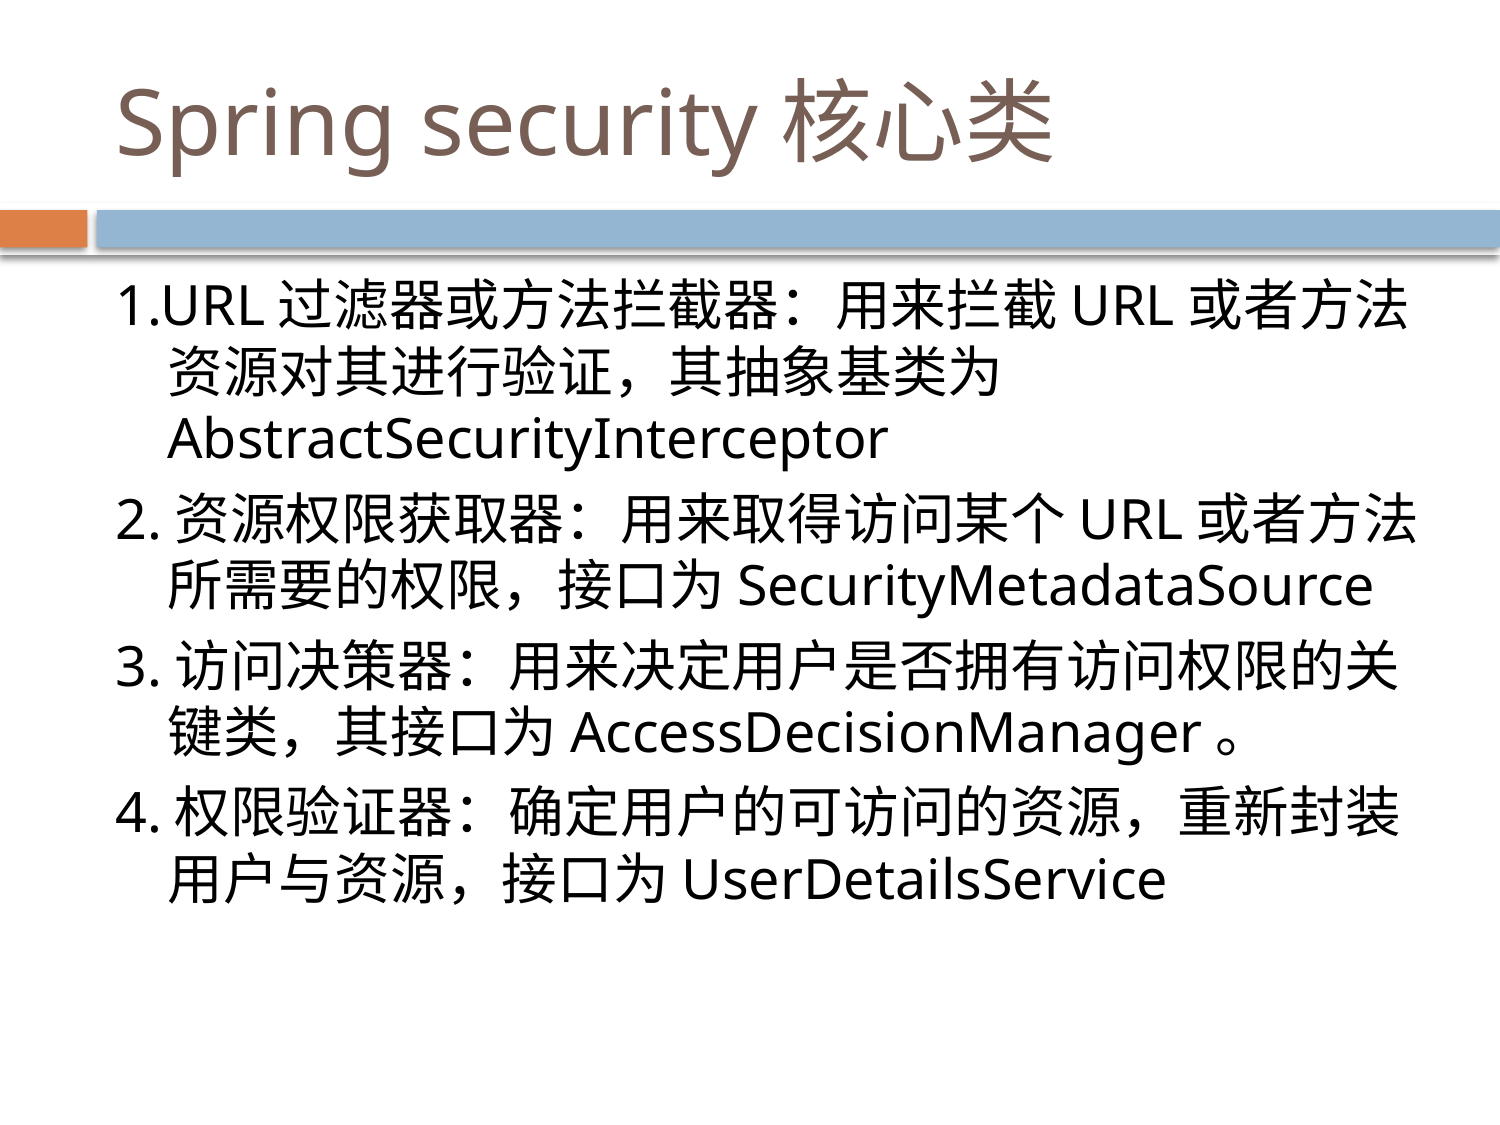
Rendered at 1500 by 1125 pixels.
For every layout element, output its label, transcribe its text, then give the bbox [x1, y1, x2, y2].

list 1.URL过滤器或方法拦截器：用来拦截URL或者方法资源对其进行验证，其抽象基类为AbstractSecurityInterceptor 2.资源权限获取器：用来取得访问某个URL或者方法所需要的权限，接口为SecurityMetadataSource 3.访问决策器：用来决定用户是否拥有访问权限的关键类，其接口为AccessDecisionManager。 4.权限验证器：确定用户的可访问的资源，重新封装用户与资源，接口为UserDetailsService [100, 262, 1438, 1000]
title Spring security核心类 [100, 37, 1438, 200]
